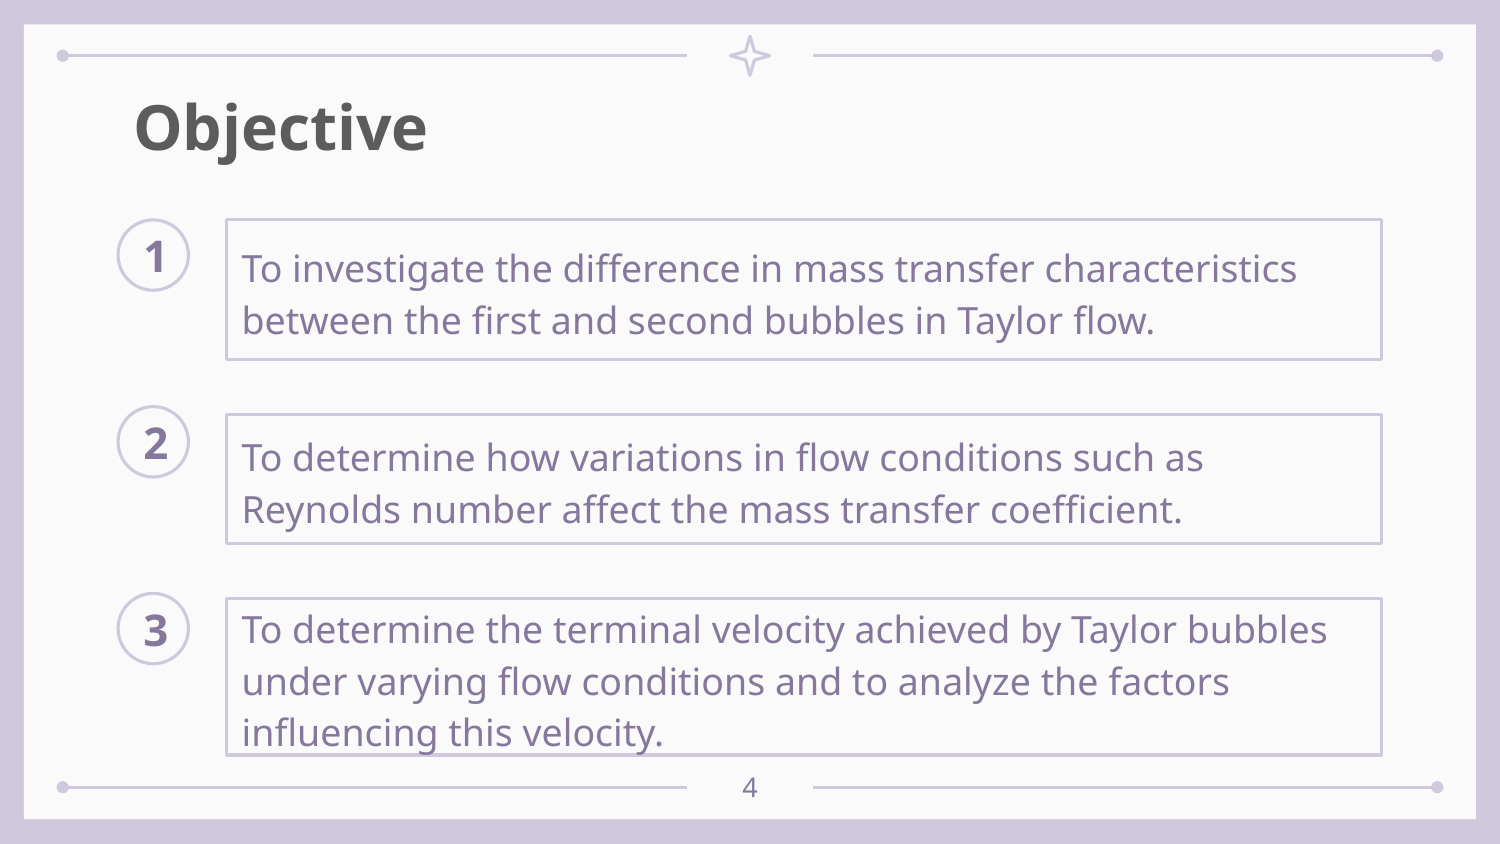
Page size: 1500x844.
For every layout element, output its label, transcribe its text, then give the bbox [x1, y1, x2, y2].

text_box 1 [118, 219, 189, 291]
title Objective [118, 72, 1382, 167]
text_box 2 [118, 406, 189, 477]
subtitle To determine the terminal velocity achieved by Taylor bubbles under varying flow conditions and to analyze the factors influencing this velocity. [225, 597, 1383, 757]
text_box 3 [118, 593, 189, 664]
subtitle To investigate the difference in mass transfer characteristics between the first and second bubbles in Taylor flow. [225, 218, 1383, 361]
subtitle To determine how variations in flow conditions such as Reynolds number affect the mass transfer coefficient. [225, 413, 1383, 545]
slide_number 4 [705, 755, 795, 810]
